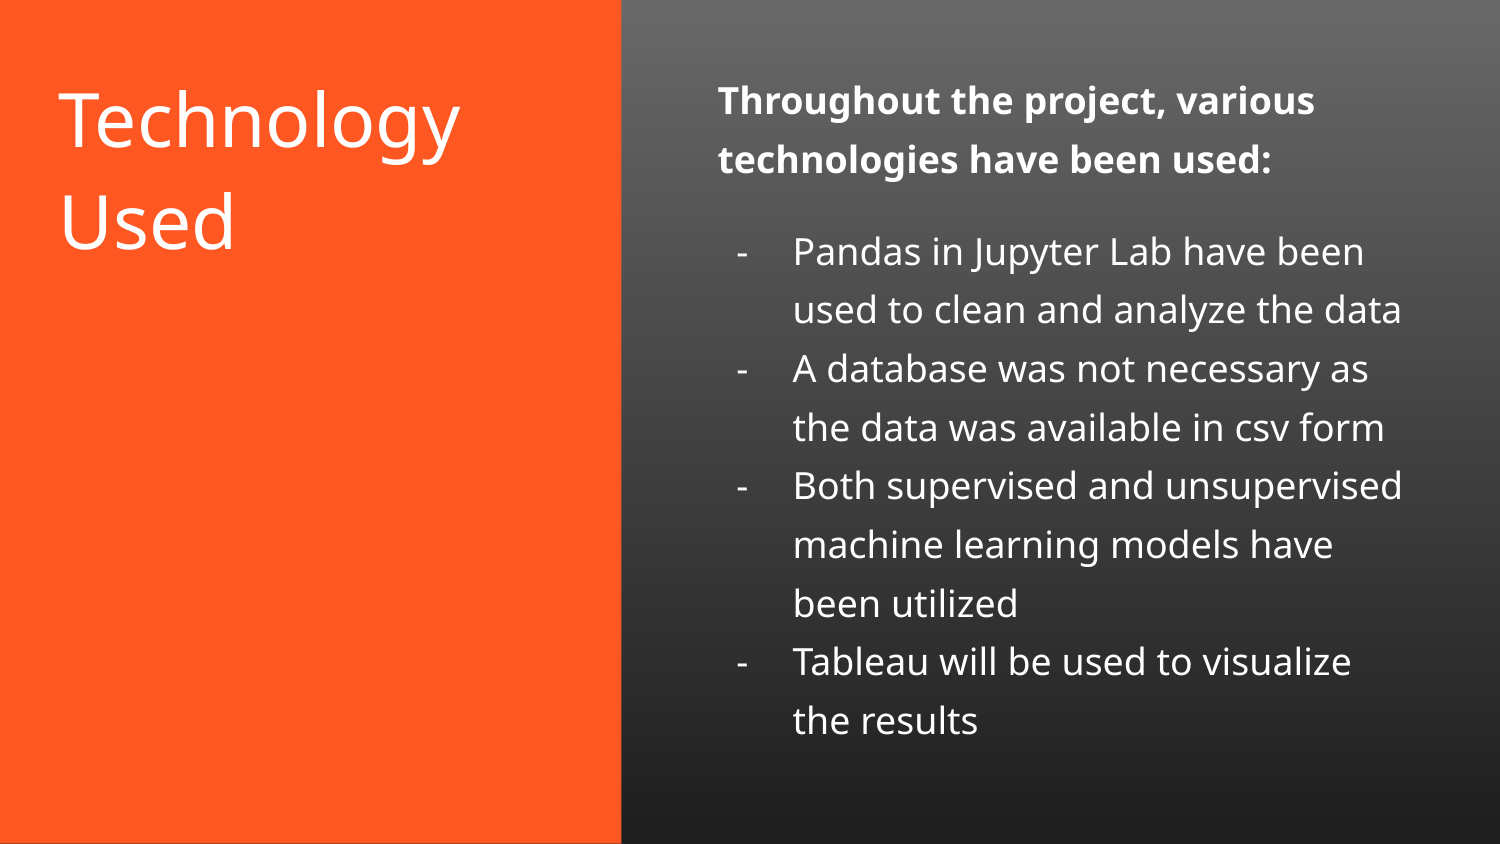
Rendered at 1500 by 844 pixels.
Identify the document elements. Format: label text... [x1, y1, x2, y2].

title Technology Used [43, 51, 563, 480]
list Throughout the project, various technologies have been used: Pandas in Jupyter Lab have been used to clean and analyze the data A database was not necessary as the data was available in csv form Both supervised and unsupervised machine learning models have been utilized Tableau will be used to visualize the results [702, 51, 1426, 772]
